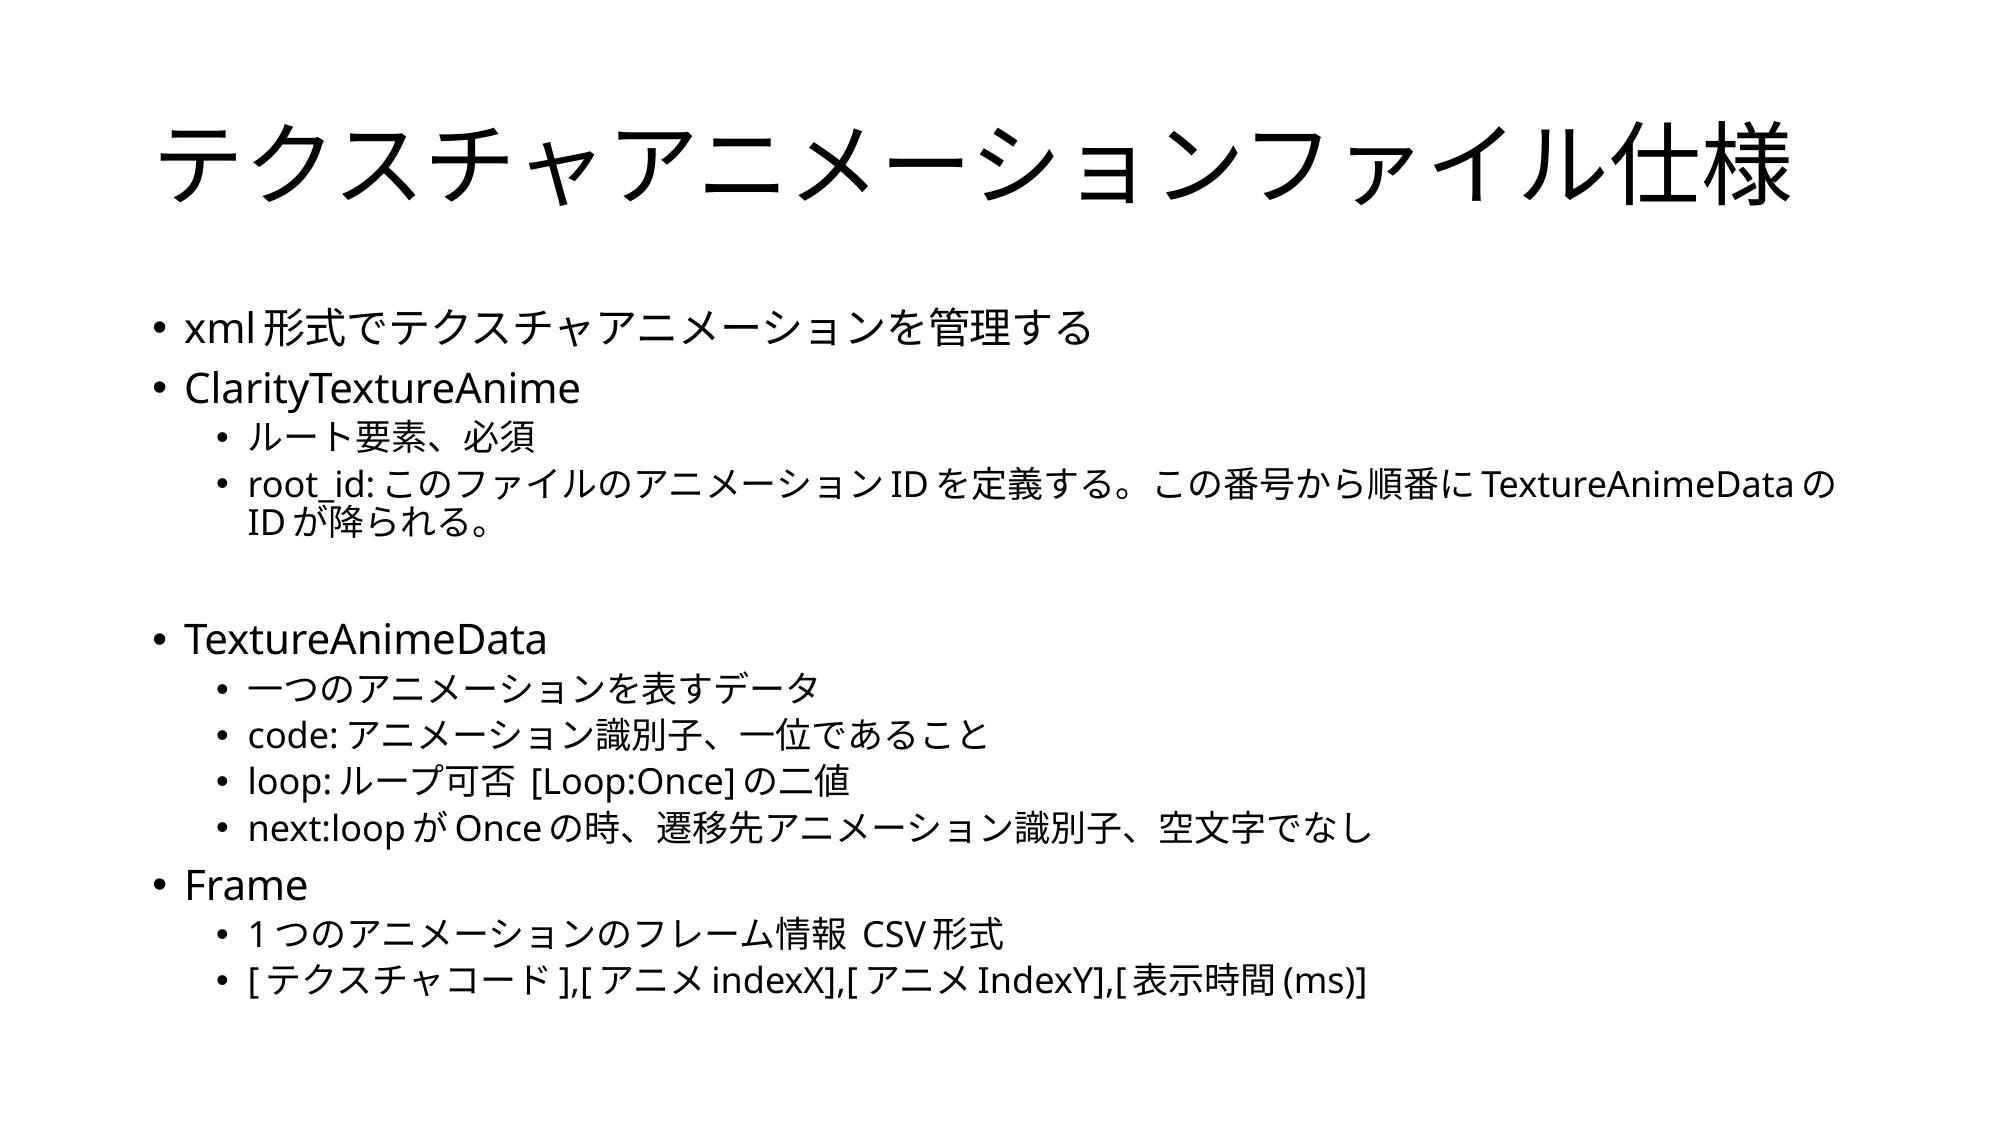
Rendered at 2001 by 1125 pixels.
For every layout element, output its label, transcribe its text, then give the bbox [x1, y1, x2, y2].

title テクスチャアニメーションファイル仕様 [137, 59, 1863, 278]
list xml形式でテクスチャアニメーションを管理する ClarityTextureAnime ルート要素、必須 root_id:このファイルのアニメーションIDを定義する。この番号から順番にTextureAnimeDataのIDが降られる。 TextureAnimeData 一つのアニメーションを表すデータ code:アニメーション識別子、一位であること loop:ループ可否 [Loop:Once]の二値 next:loopがOnceの時、遷移先アニメーション識別子、空文字でなし Frame 1つのアニメーションのフレーム情報 CSV形式 [テクスチャコード],[アニメindexX],[アニメIndexY],[表示時間(ms)] [137, 299, 1863, 1014]
